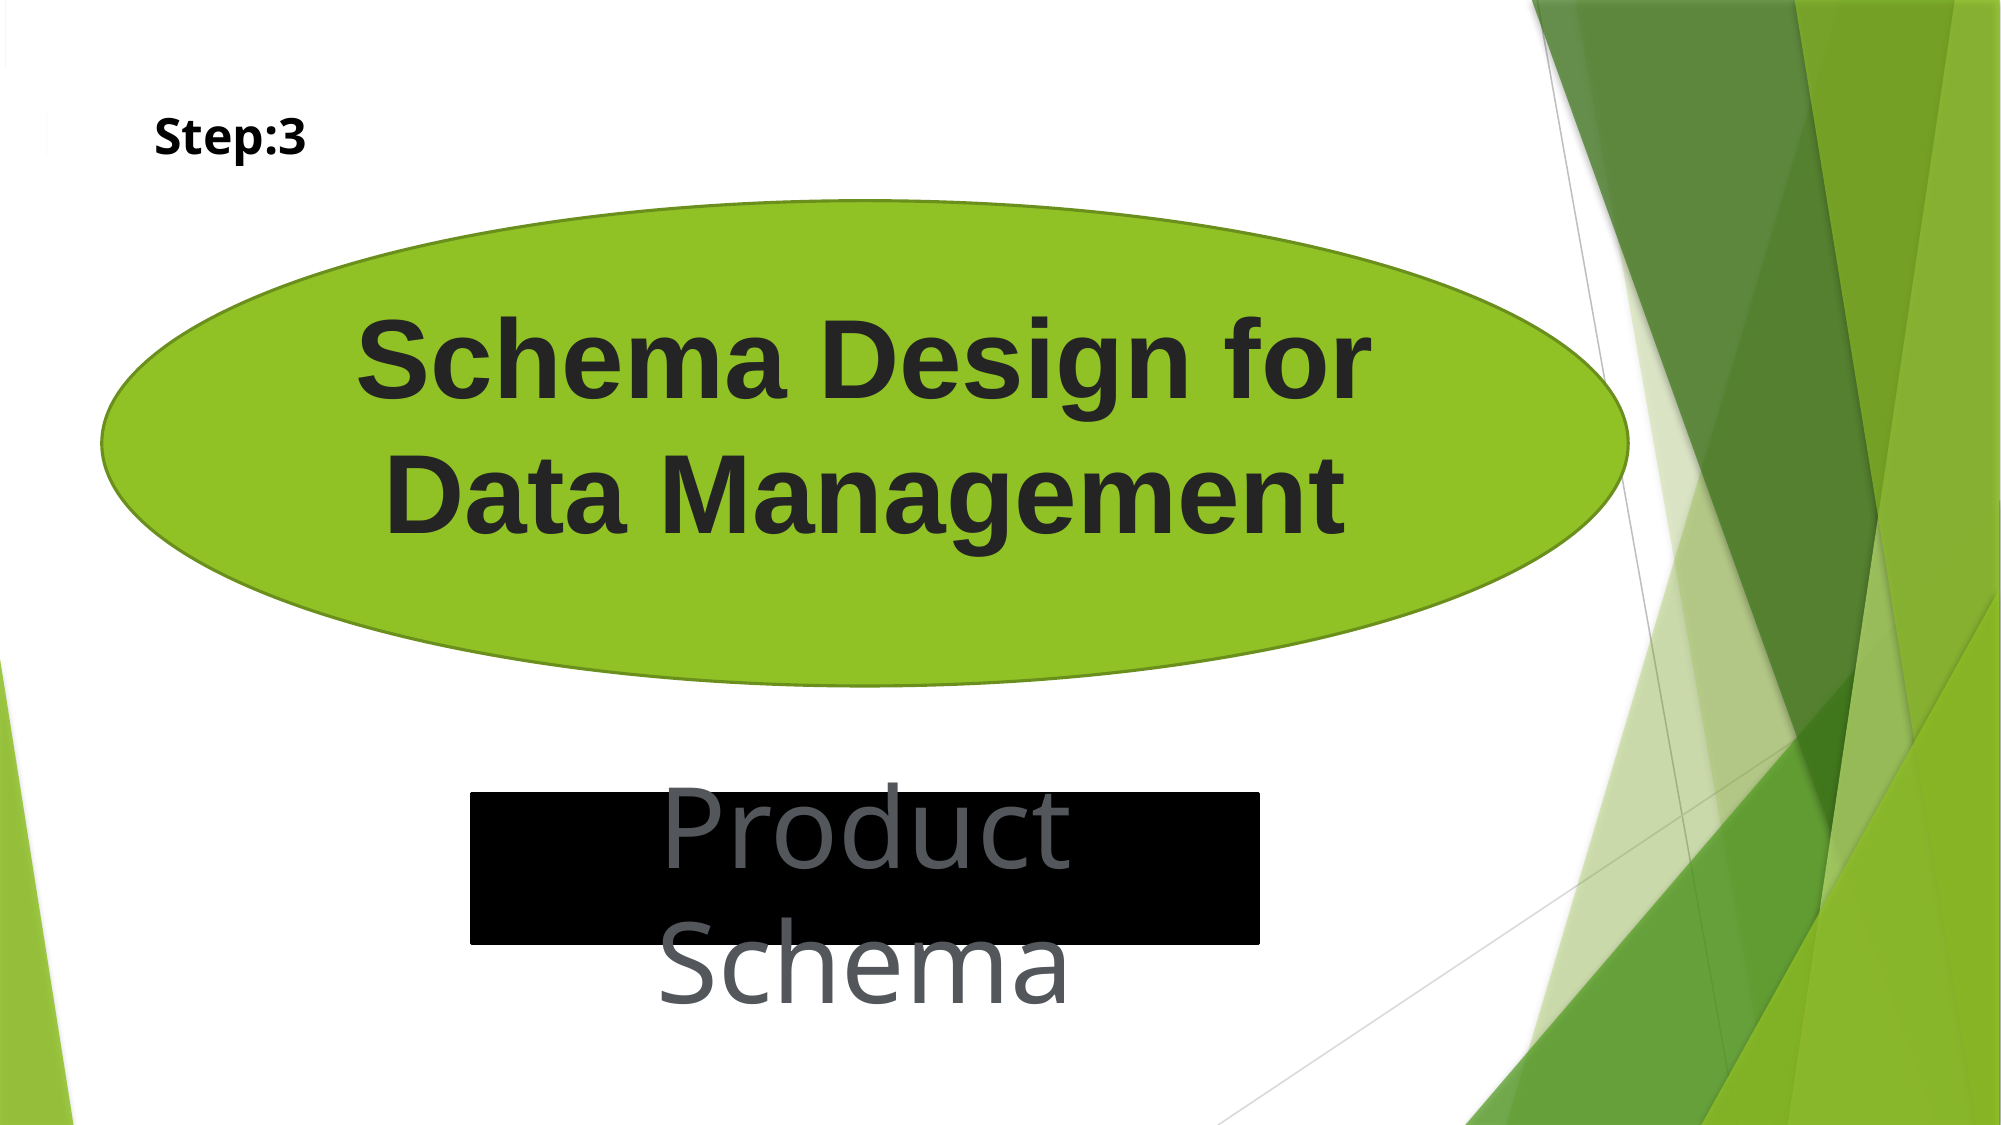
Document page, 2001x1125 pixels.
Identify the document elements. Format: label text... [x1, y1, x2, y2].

text_box Schema Design for Data Management [100, 199, 1630, 688]
text_box Product Schema [470, 792, 1260, 945]
text_box Step:3 [139, 97, 347, 172]
